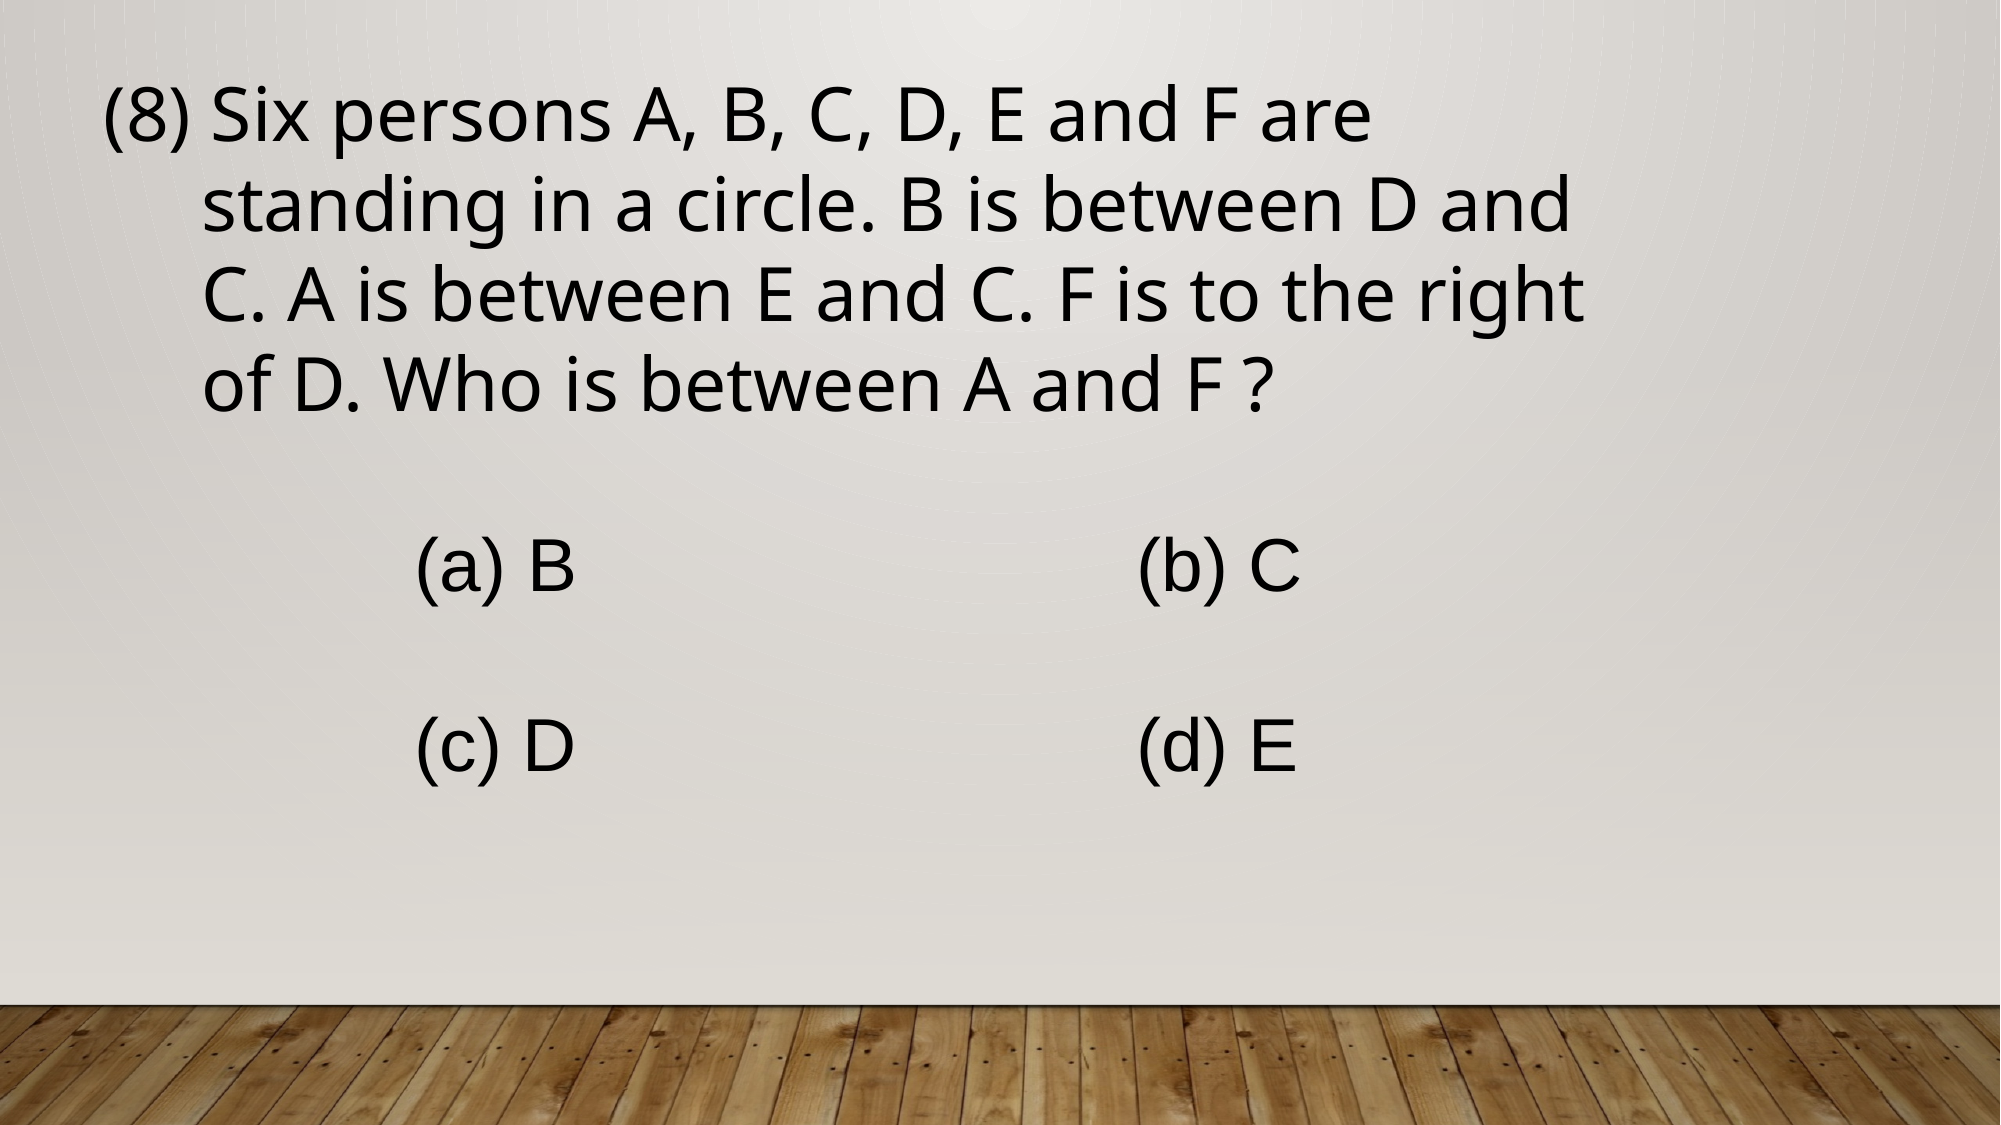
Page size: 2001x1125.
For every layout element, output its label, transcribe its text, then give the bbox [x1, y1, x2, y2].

picture [0, 1005, 2000, 1125]
text_box (8) Six persons A, B, C, D, E and F are standing in a circle. B is between D and C. A is between E and C. F is to the right of D. Who is between A and F ? (a) B (b) C (c) D (d) E [88, 58, 1939, 794]
